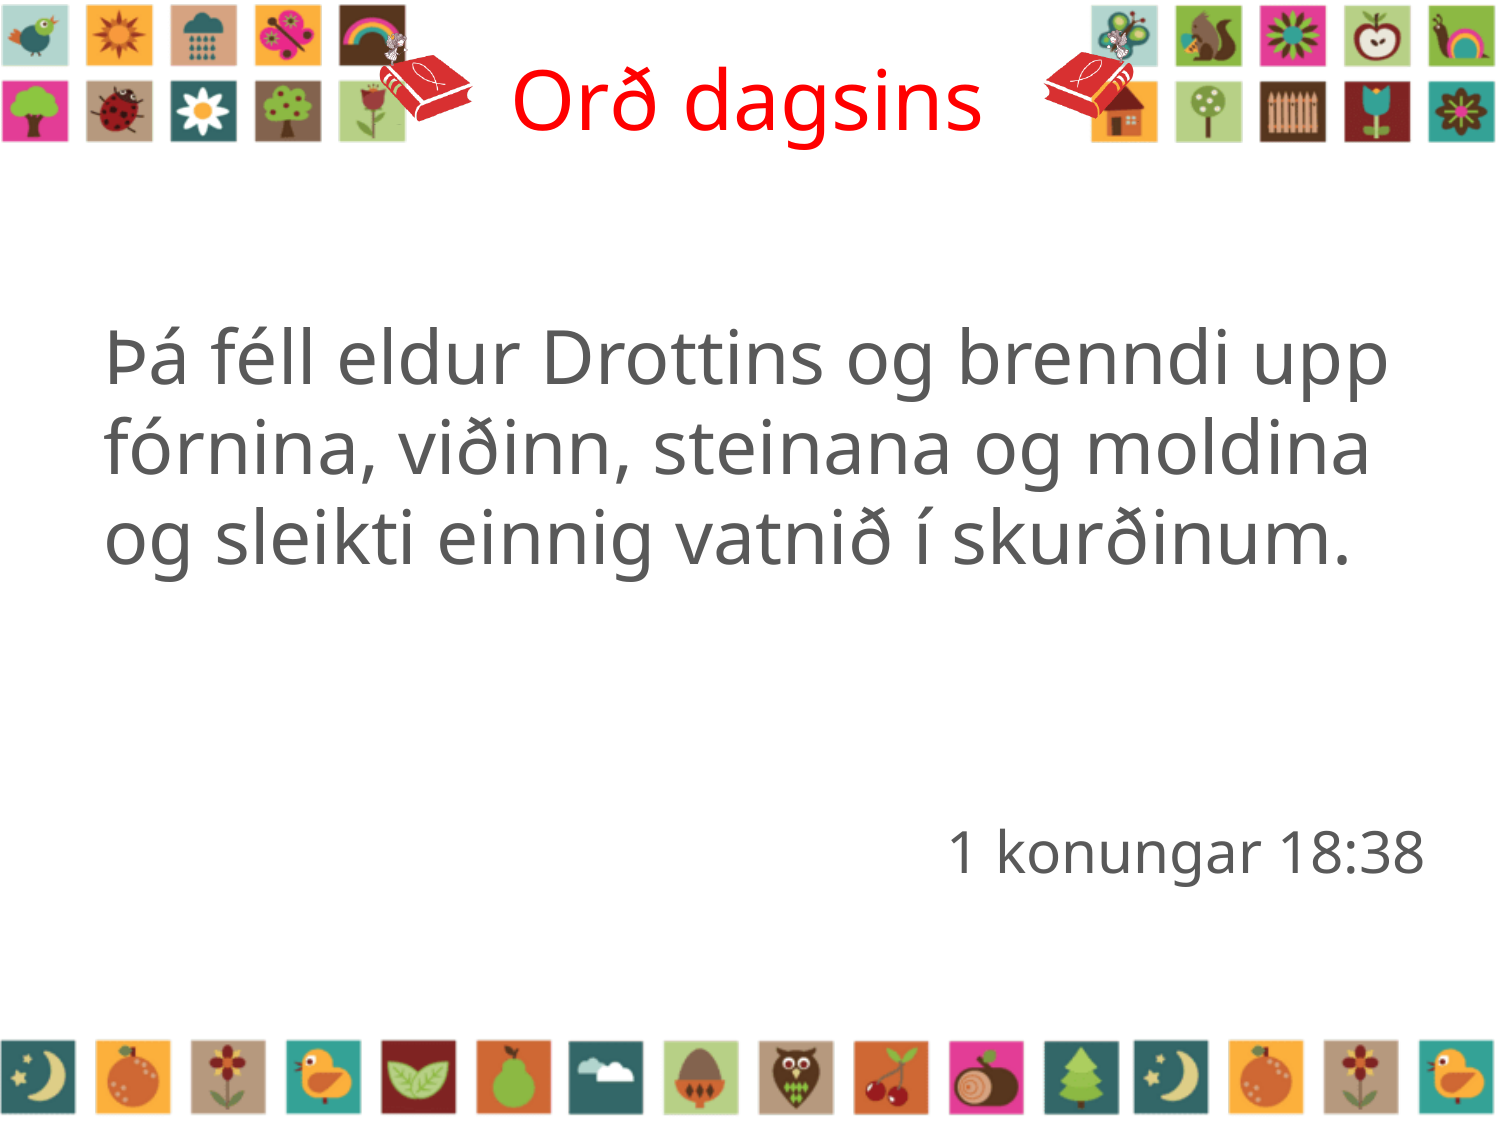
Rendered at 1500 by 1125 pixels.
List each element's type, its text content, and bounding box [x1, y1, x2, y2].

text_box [0, 1028, 1500, 1118]
picture [1012, 3, 1500, 150]
text_box Orð dagsins [423, 39, 1080, 155]
text_box Þá féll eldur Drottins og brenndi upp fórnina, viðinn, steinana og moldina og sleikti einnig vatnið í skurðinum. [88, 302, 1436, 588]
picture [0, 3, 505, 150]
text_box 1 konungar 18:38 [808, 807, 1441, 893]
